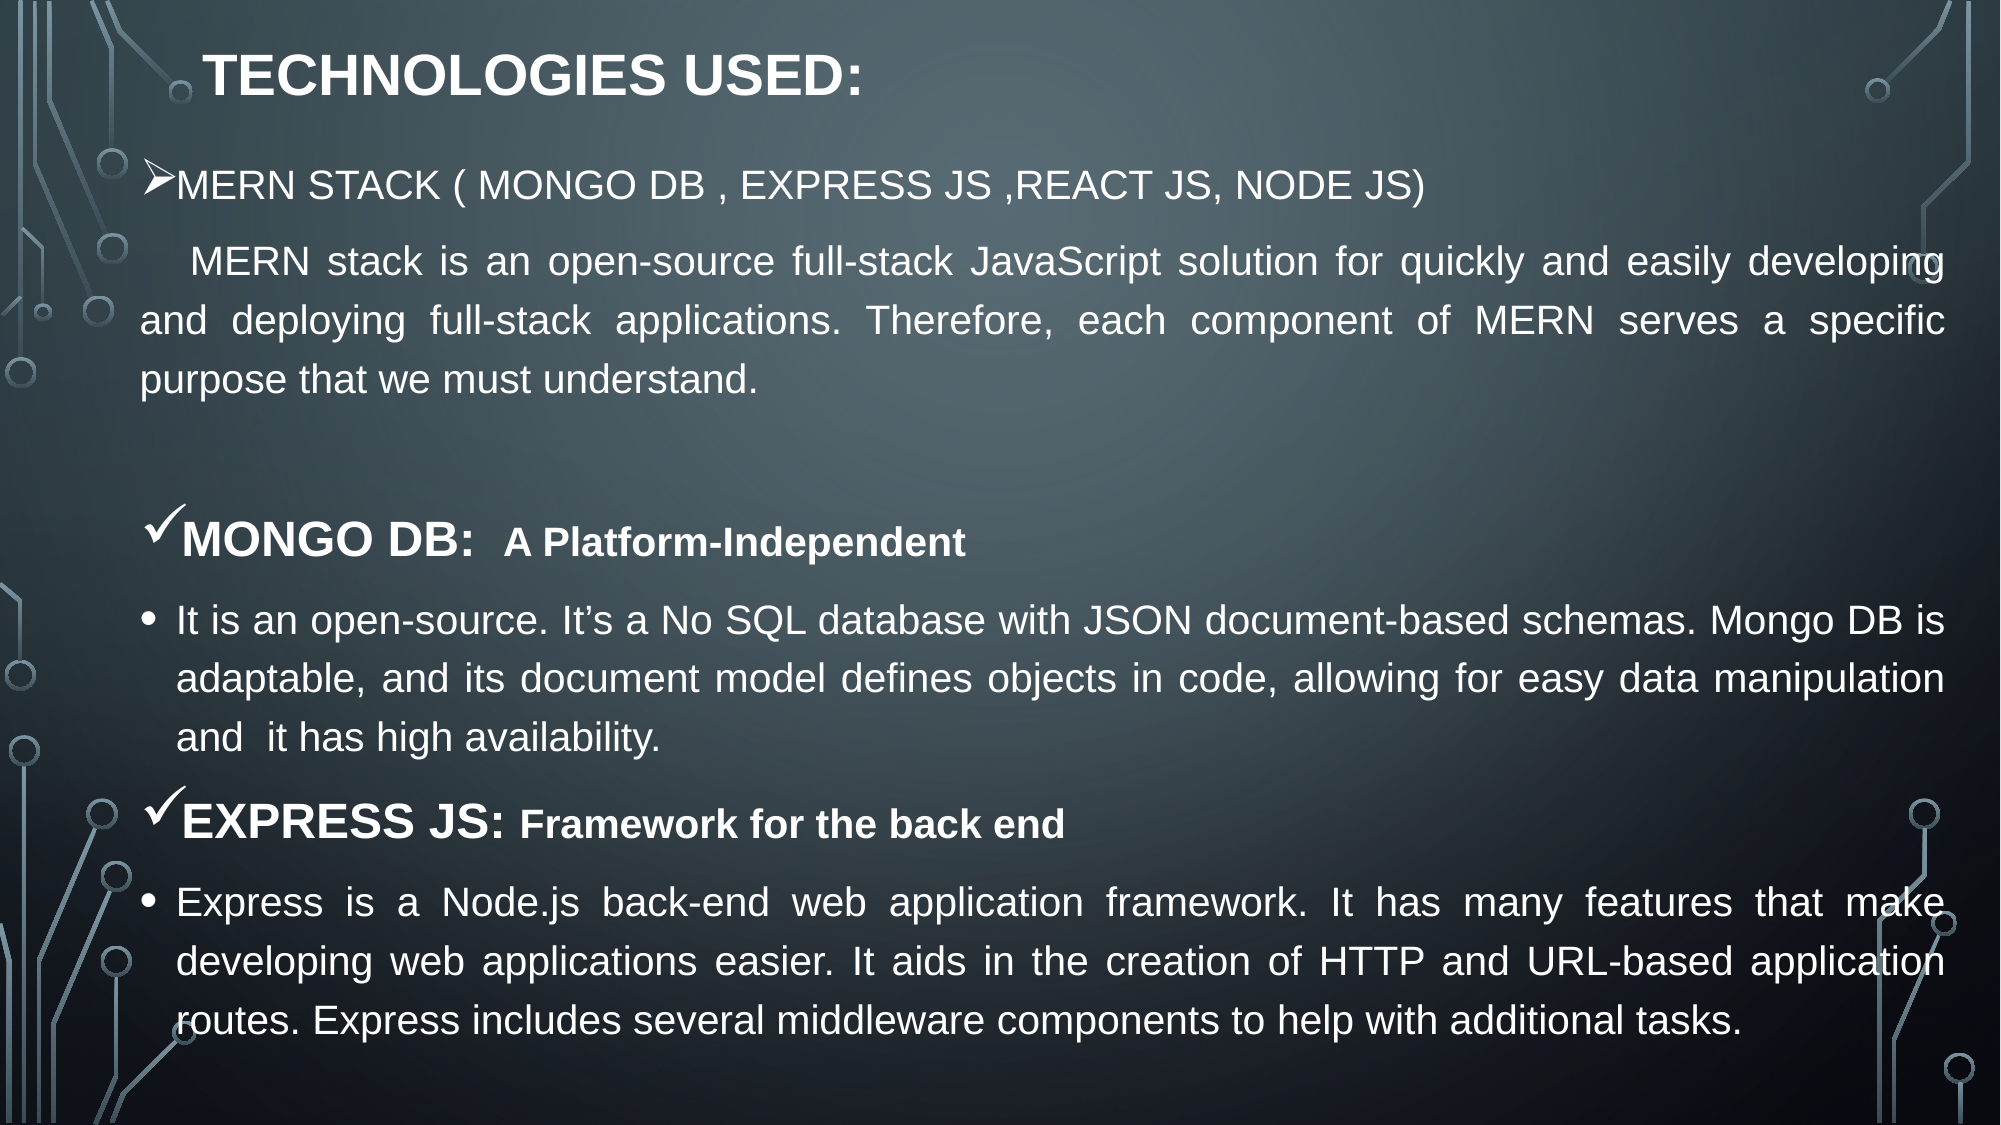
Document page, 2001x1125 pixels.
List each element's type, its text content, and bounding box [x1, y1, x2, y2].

title TECHNOLOGIES USED: [187, 29, 1813, 123]
list MERN STACK ( MONGO DB , EXPRESS JS ,REACT JS, NODE JS) MERN stack is an open-source full-stack JavaScript solution for quickly and easily developing and deploying full-stack applications. Therefore, each component of MERN serves a specific purpose that we must understand. MONGO DB: A Platform-Independent It is an open-source. It’s a No SQL database with JSON document-based schemas. Mongo DB is adaptable, and its document model defines objects in code, allowing for easy data manipulation and it has high availability. EXPRESS JS: Framework for the back end Express is a Node.js back-end web application framework. It has many features that make developing web applications easier. It aids in the creation of HTTP and URL-based application routes. Express includes several middleware components to help with additional tasks. [124, 141, 1963, 1065]
